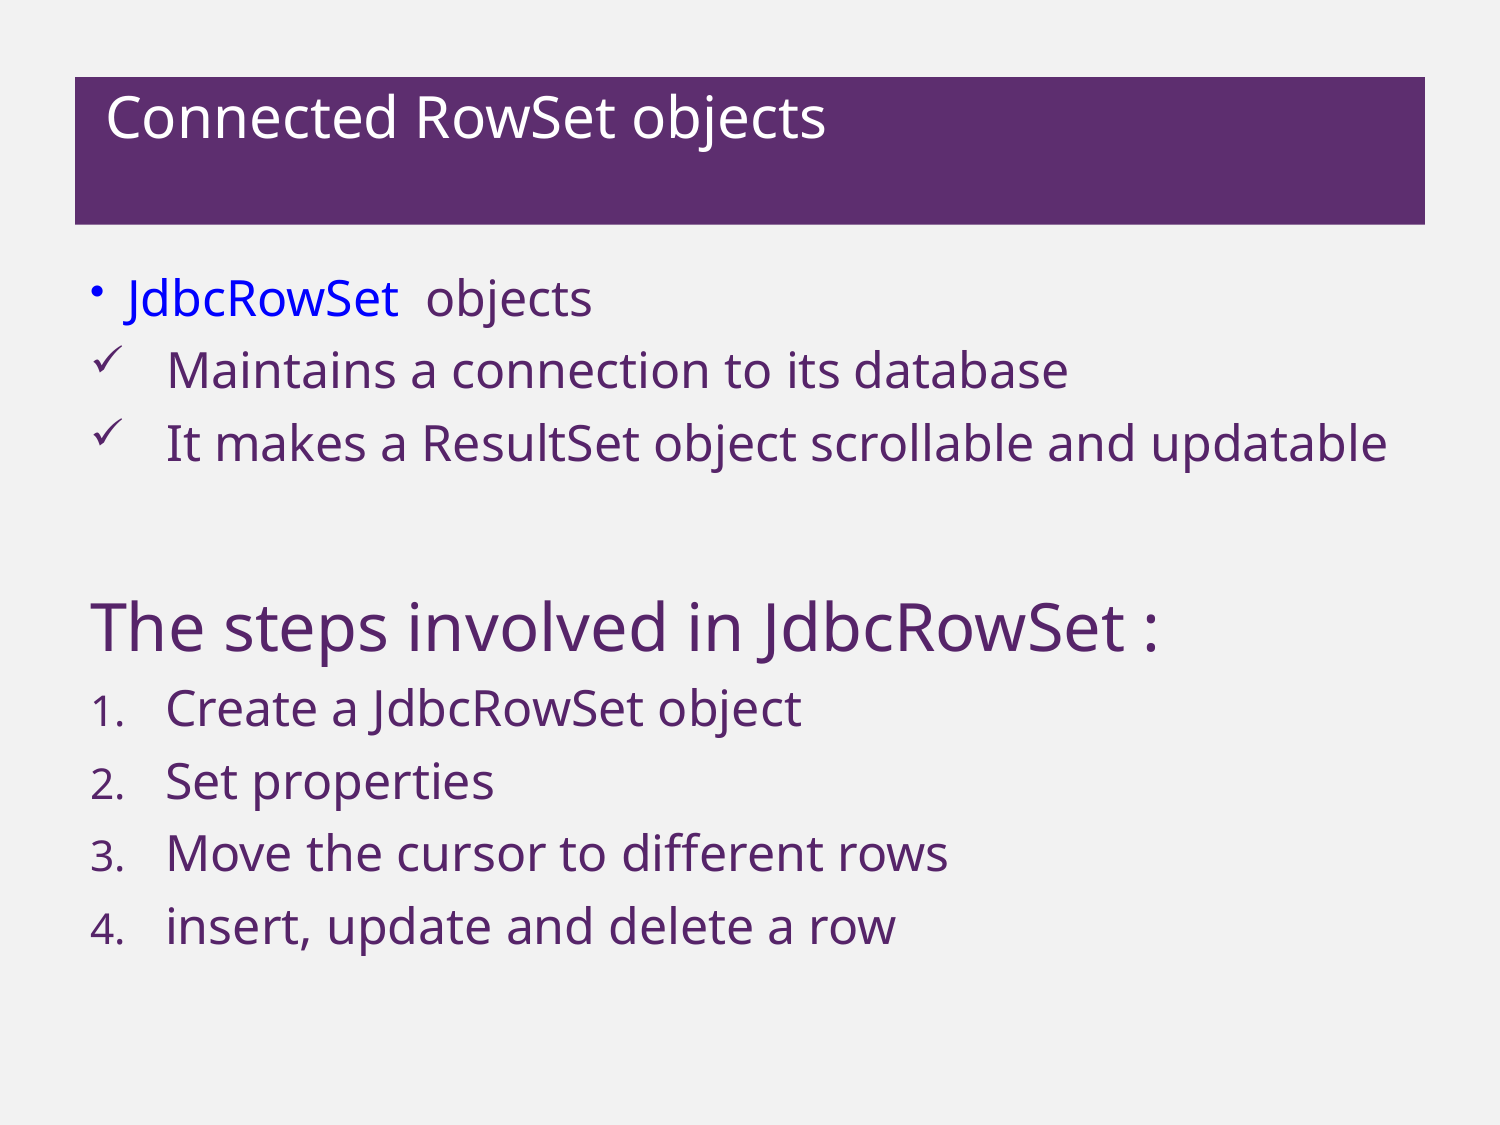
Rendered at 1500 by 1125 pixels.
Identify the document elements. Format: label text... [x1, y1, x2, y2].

list JdbcRowSet objects Maintains a connection to its database It makes a ResultSet object scrollable and updatable The steps involved in JdbcRowSet : Create a JdbcRowSet object Set properties Move the cursor to different rows insert, update and delete a row [74, 258, 1426, 1087]
title Connected RowSet objects [74, 76, 1426, 225]
